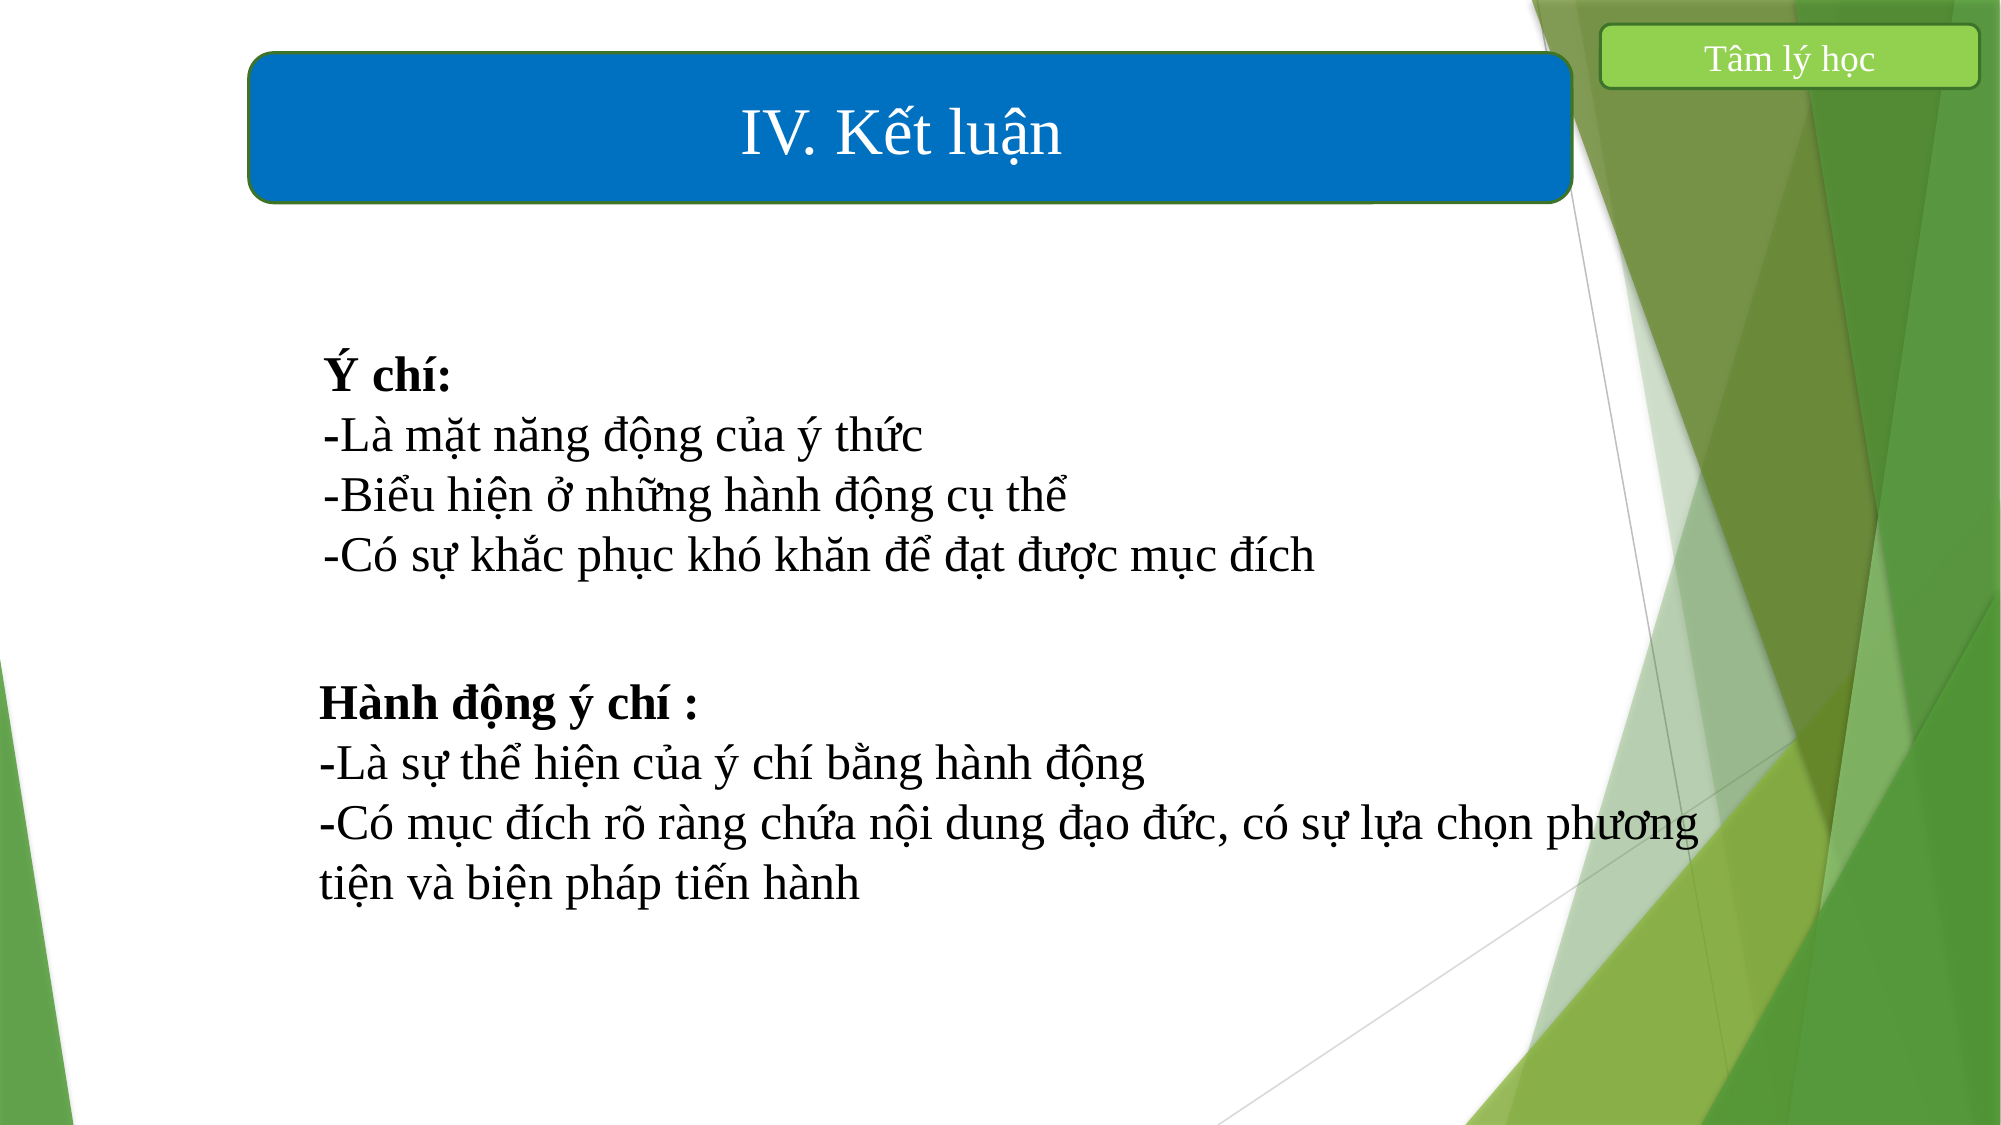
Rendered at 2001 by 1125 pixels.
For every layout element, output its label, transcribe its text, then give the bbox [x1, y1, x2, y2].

text_box Tâm lý học [1598, 22, 1982, 91]
text_box Ý chí: -Là mặt năng động của ý thức -Biểu hiện ở những hành động cụ thể -Có sự khắc phục khó khăn để đạt được mục đích [309, 333, 1344, 589]
text_box Hành động ý chí : -Là sự thể hiện của ý chí bằng hành động -Có mục đích rõ ràng chứa nội dung đạo đức, có sự lựa chọn phương tiện và biện pháp tiến hành [304, 661, 1767, 917]
text_box IV. Kết luận [247, 51, 1574, 205]
